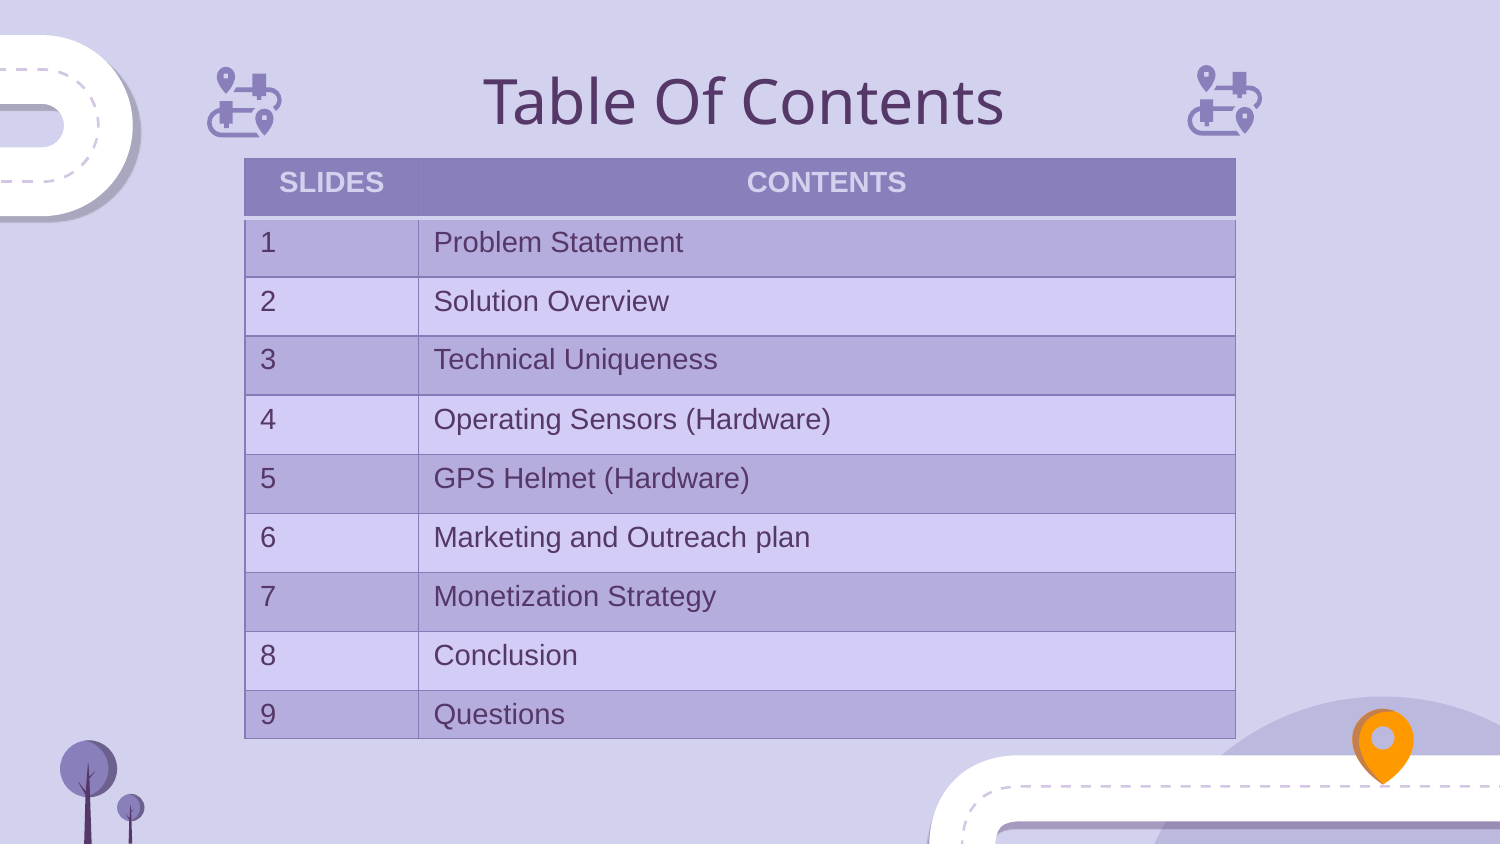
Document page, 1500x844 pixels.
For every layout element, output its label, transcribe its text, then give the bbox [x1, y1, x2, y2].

table_cell 5 [246, 455, 418, 513]
table_cell Technical Uniqueness [419, 337, 1235, 394]
table_cell Problem Statement [419, 220, 1235, 276]
table_cell 2 [246, 278, 418, 335]
table_cell 6 [246, 514, 418, 572]
table_cell Operating Sensors (Hardware) [419, 396, 1235, 454]
table_cell 9 [246, 691, 418, 738]
table_cell Marketing and Outreach plan [419, 514, 1235, 572]
table_cell 4 [246, 396, 418, 454]
table_cell 3 [246, 337, 418, 394]
table_cell 8 [246, 632, 418, 690]
table_cell 1 [246, 220, 418, 276]
table_cell Questions [419, 691, 1235, 738]
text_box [206, 66, 282, 138]
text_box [1187, 64, 1263, 136]
table_cell GPS Helmet (Hardware) [419, 455, 1235, 513]
table_cell 7 [246, 573, 418, 631]
title Table Of Contents [112, 46, 1377, 141]
table_cell Solution Overview [419, 278, 1235, 335]
table_header CONTENTS [419, 160, 1235, 216]
table_cell Conclusion [419, 632, 1235, 690]
table_cell Monetization Strategy [419, 573, 1235, 631]
table_header SLIDES [246, 160, 418, 216]
